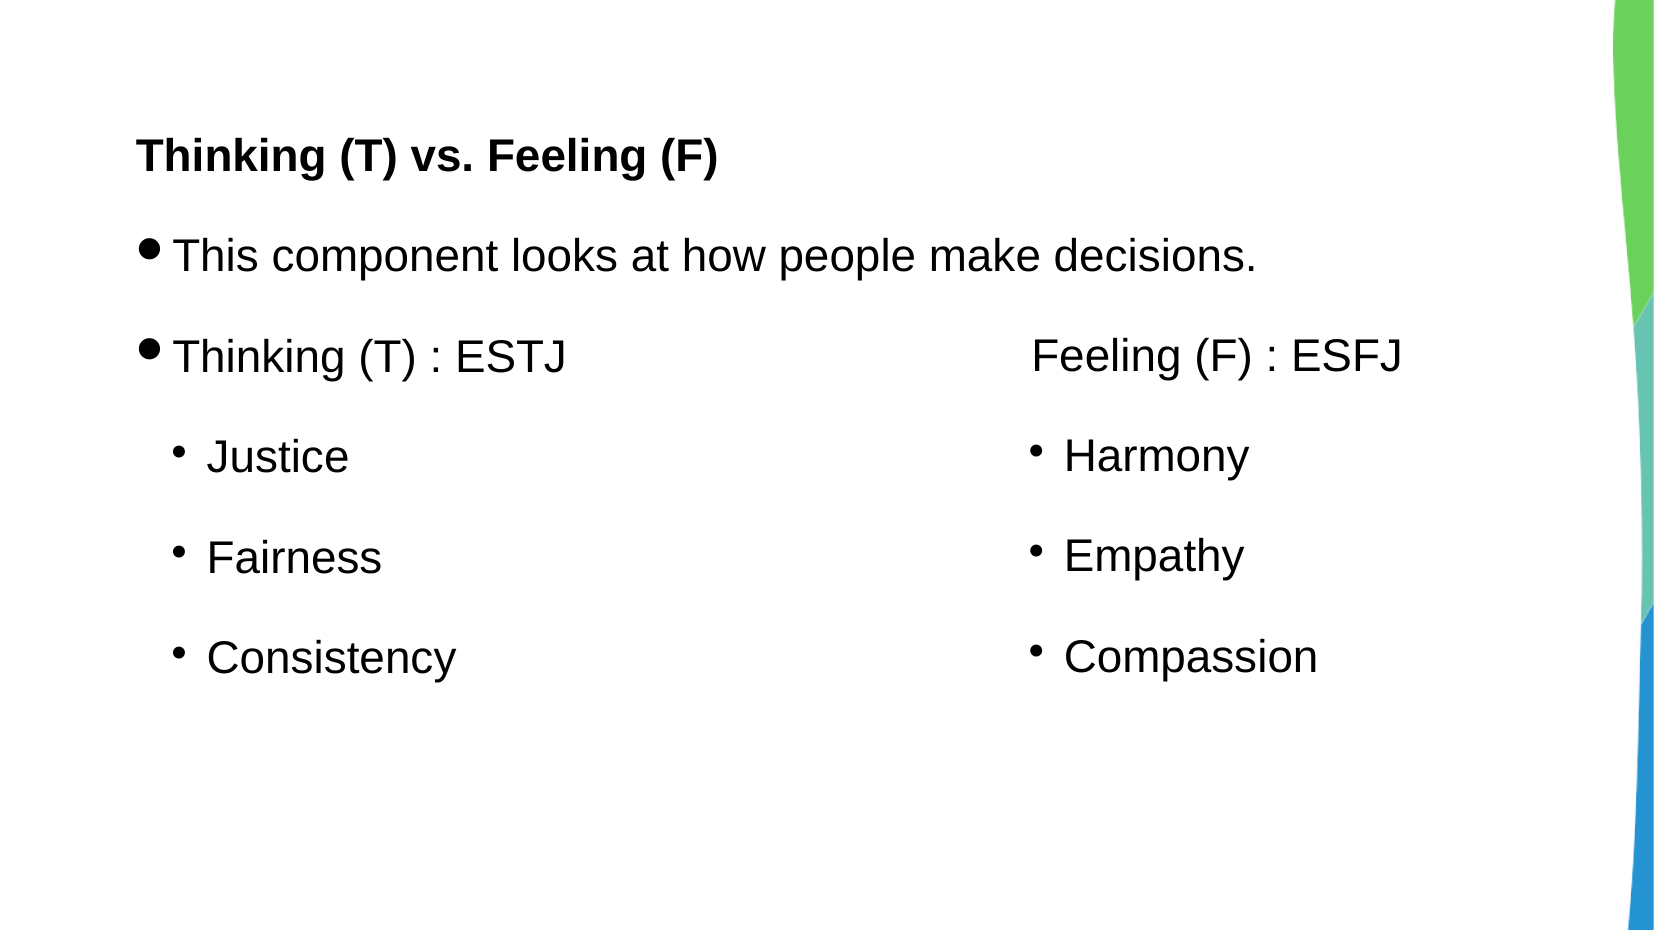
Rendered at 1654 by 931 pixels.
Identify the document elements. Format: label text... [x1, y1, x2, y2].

text_box Feeling (F) : ESFJ Harmony Empathy Compassion [978, 317, 1565, 827]
picture [1613, 0, 1654, 930]
text_box Thinking (T) vs. Feeling (F) This component looks at how people make decisions. Thinking (T) : ESTJ Justice Fairness Consistency [121, 118, 1536, 791]
